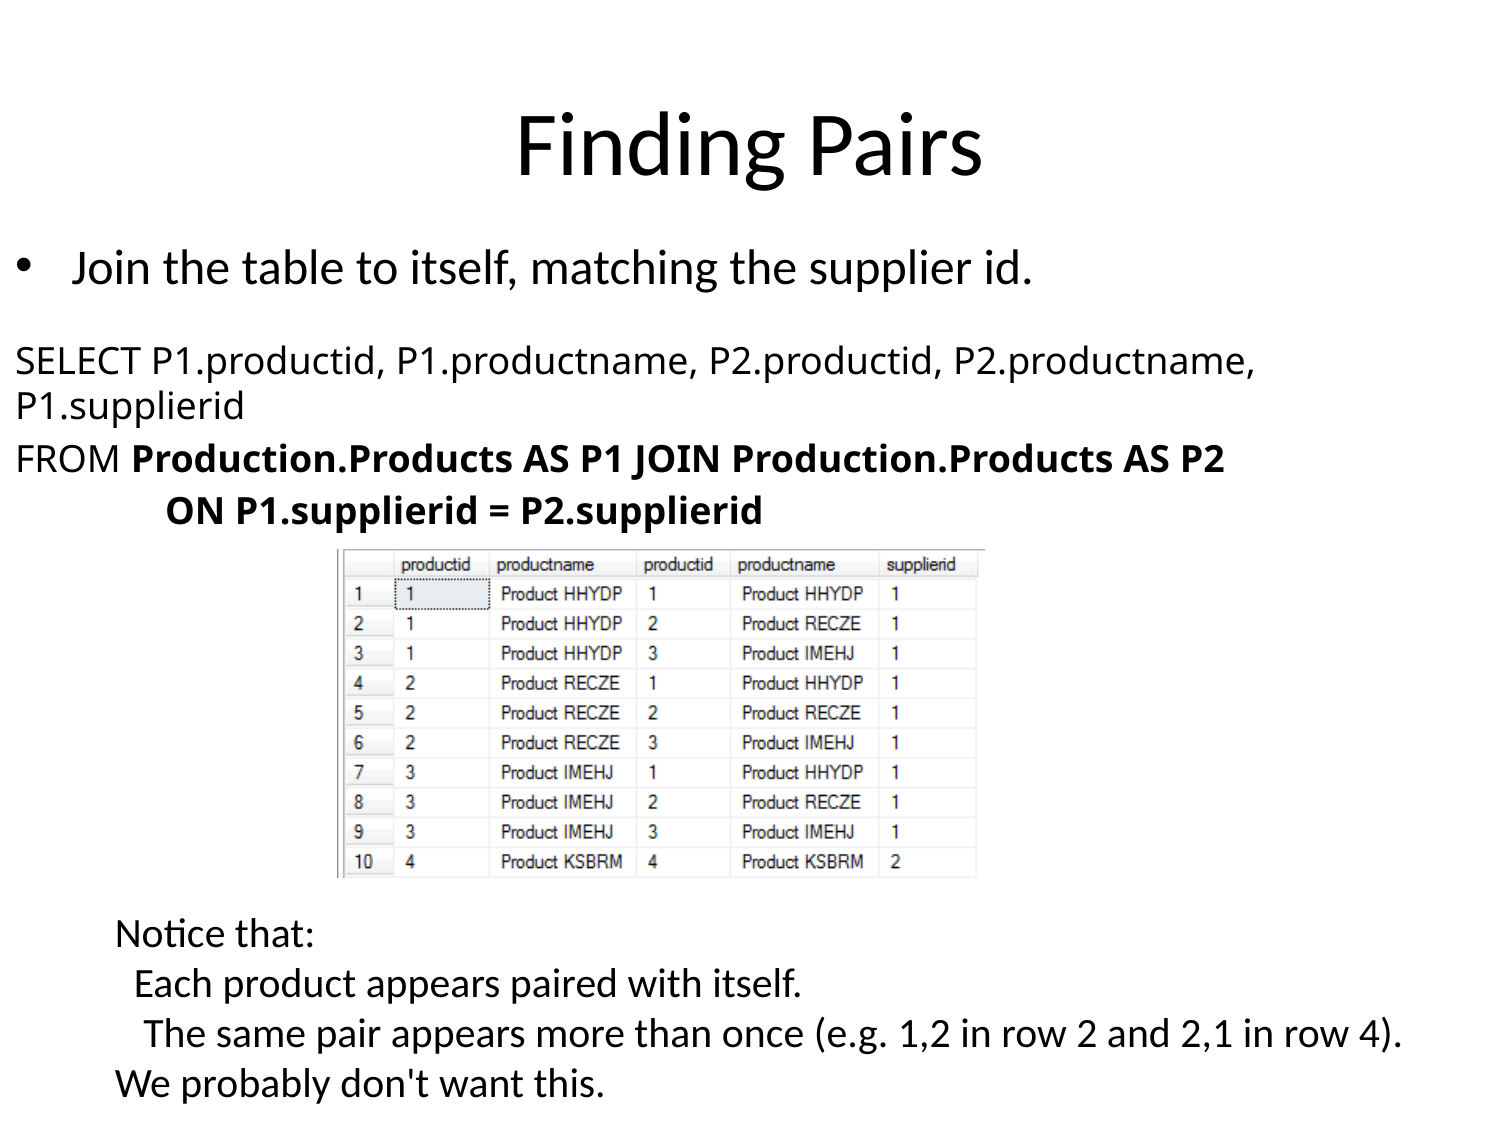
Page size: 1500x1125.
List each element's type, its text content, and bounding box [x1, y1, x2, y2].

list Join the table to itself, matching the supplier id. SELECT P1.productid, P1.productname, P2.productid, P2.productname, P1.supplierid FROM Production.Products AS P1 JOIN Production.Products AS P2 ON P1.supplierid = P2.supplierid [0, 227, 1499, 565]
text_box Notice that: Each product appears paired with itself. The same pair appears more than once (e.g. 1,2 in row 2 and 2,1 in row 4). We probably don't want this. [99, 898, 1425, 1114]
picture [337, 549, 985, 879]
title Finding Pairs [75, 45, 1425, 227]
